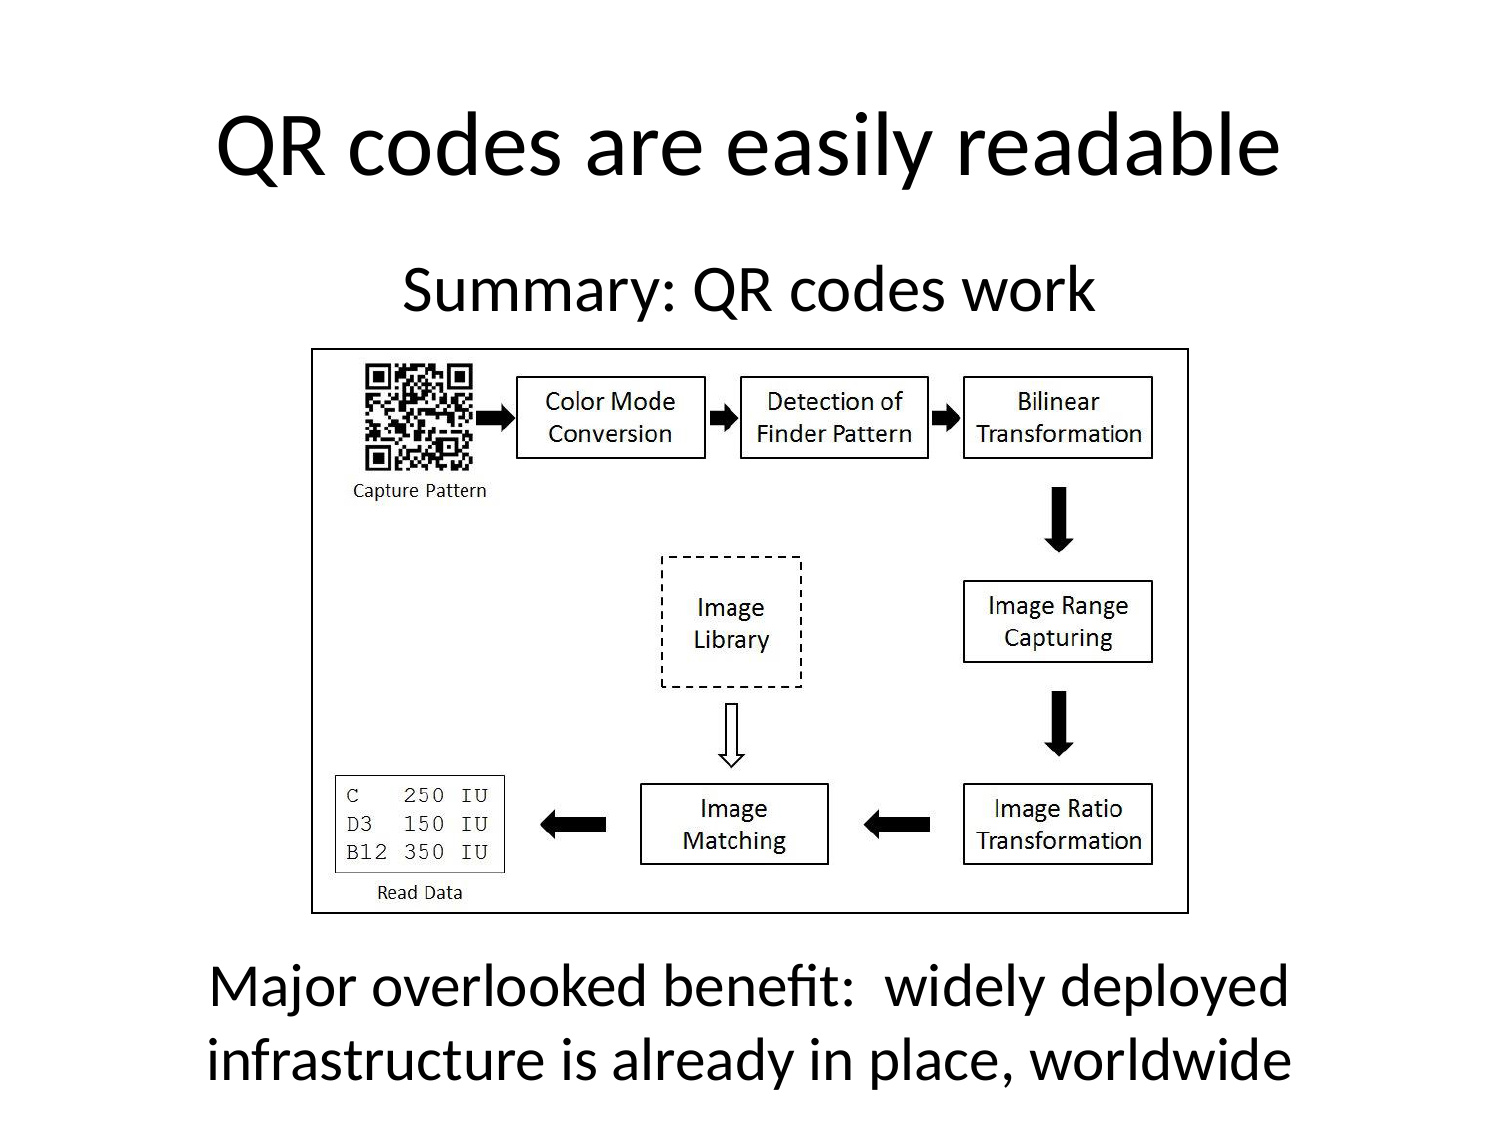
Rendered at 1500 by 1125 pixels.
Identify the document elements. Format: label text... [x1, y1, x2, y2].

list Major overlooked benefit: widely deployed infrastructure is already in place, worldwide [75, 937, 1425, 1100]
title QR codes are easily readable [75, 45, 1425, 233]
text_box Summary: QR codes work [74, 237, 1425, 375]
picture [312, 349, 1188, 913]
